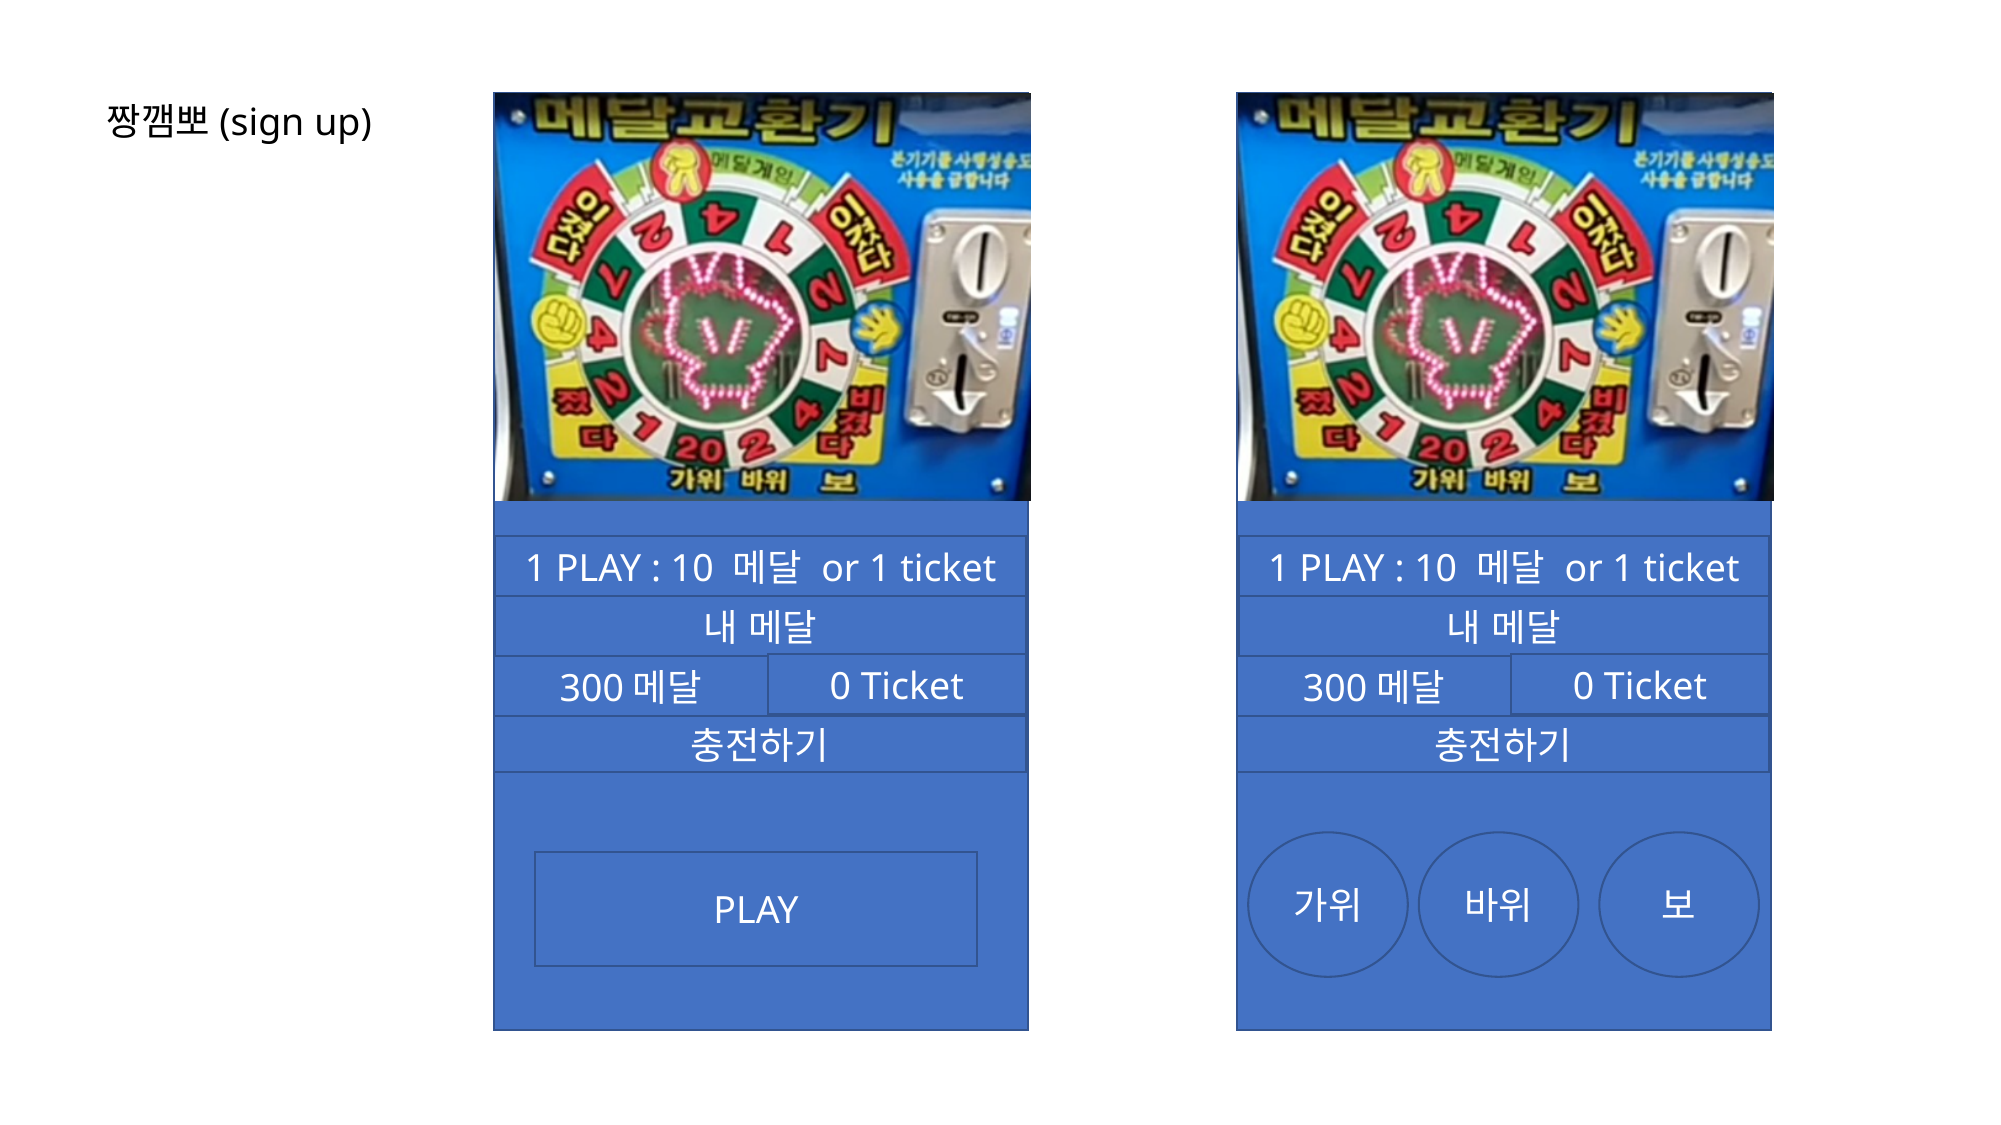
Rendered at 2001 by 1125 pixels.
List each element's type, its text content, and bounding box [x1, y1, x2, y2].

text_box 바위 [1417, 831, 1580, 978]
text_box 0 Ticket [767, 653, 1027, 715]
text_box 내 메달 [494, 597, 1027, 655]
text_box 충전하기 [493, 715, 1027, 773]
text_box [1236, 92, 1772, 1031]
text_box 내 메달 [1238, 597, 1770, 655]
picture [1238, 93, 1774, 501]
text_box 짱깸뽀(sign up) [92, 90, 922, 151]
text_box 가위 [1247, 831, 1409, 978]
text_box 300메달 [1236, 655, 1510, 715]
picture [495, 93, 1031, 501]
text_box [493, 92, 1029, 1031]
text_box PLAY [534, 851, 978, 967]
text_box 0 Ticket [1510, 653, 1770, 715]
text_box 300메달 [493, 655, 767, 715]
text_box 1 PLAY : 10 메달 or 1 ticket [494, 535, 1027, 597]
text_box 보 [1598, 831, 1760, 978]
text_box 충전하기 [1236, 715, 1770, 773]
text_box 1 PLAY : 10 메달 or 1 ticket [1238, 535, 1770, 597]
